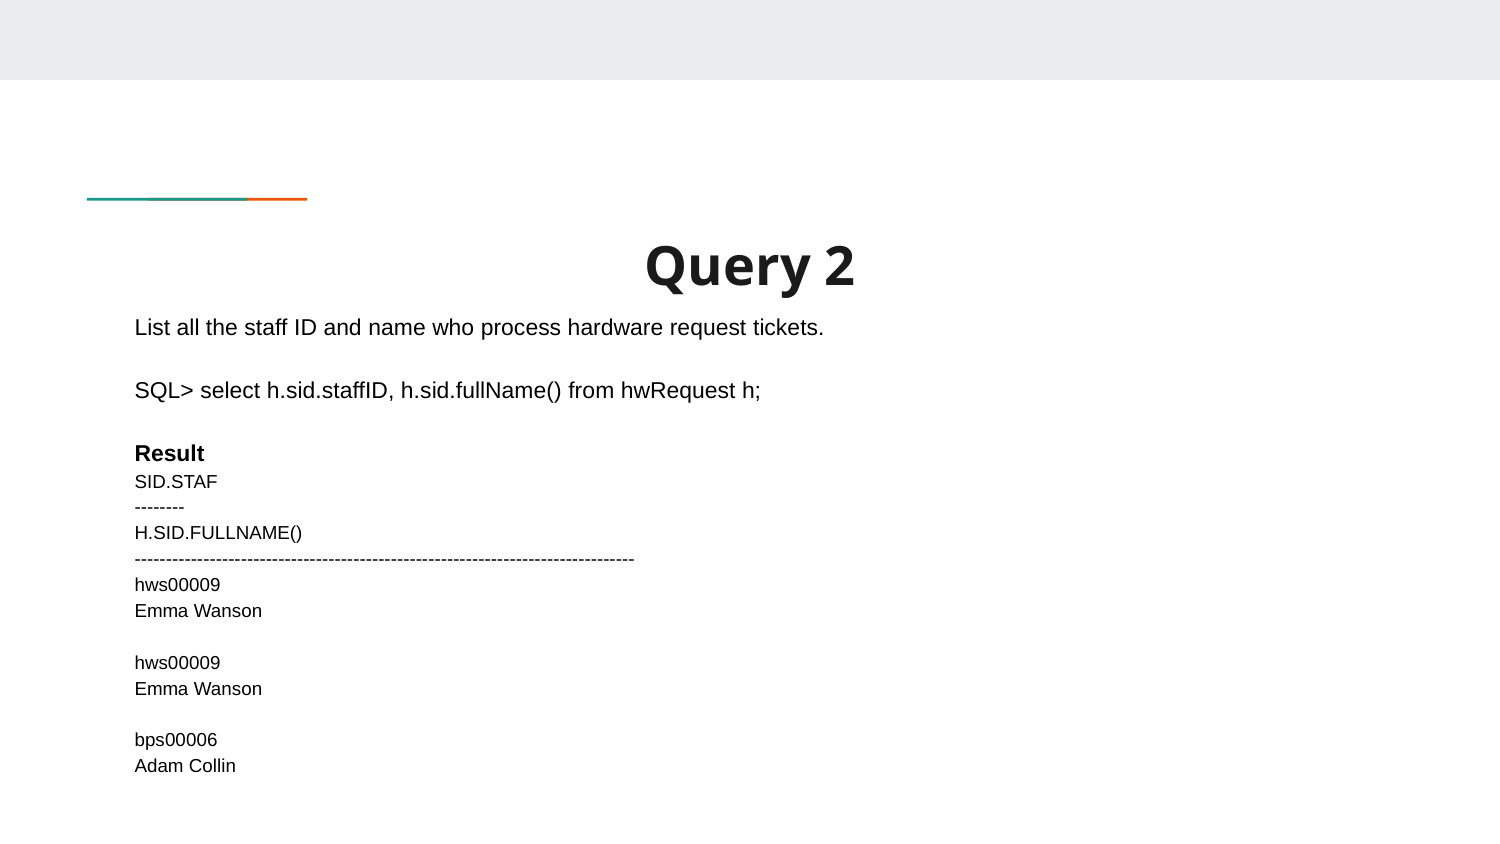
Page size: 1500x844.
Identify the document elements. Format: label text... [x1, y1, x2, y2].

title Query 2 [119, 216, 1381, 293]
list List all the staff ID and name who process hardware request tickets. SQL> select h.sid.staffID, h.sid.fullName() from hwRequest h; Result SID.STAF -------- H.SID.FULLNAME() -------------------------------------------------------------------------------- hws00009 Emma Wanson hws00009 Emma Wanson bps00006 Adam Collin [119, 293, 1381, 793]
